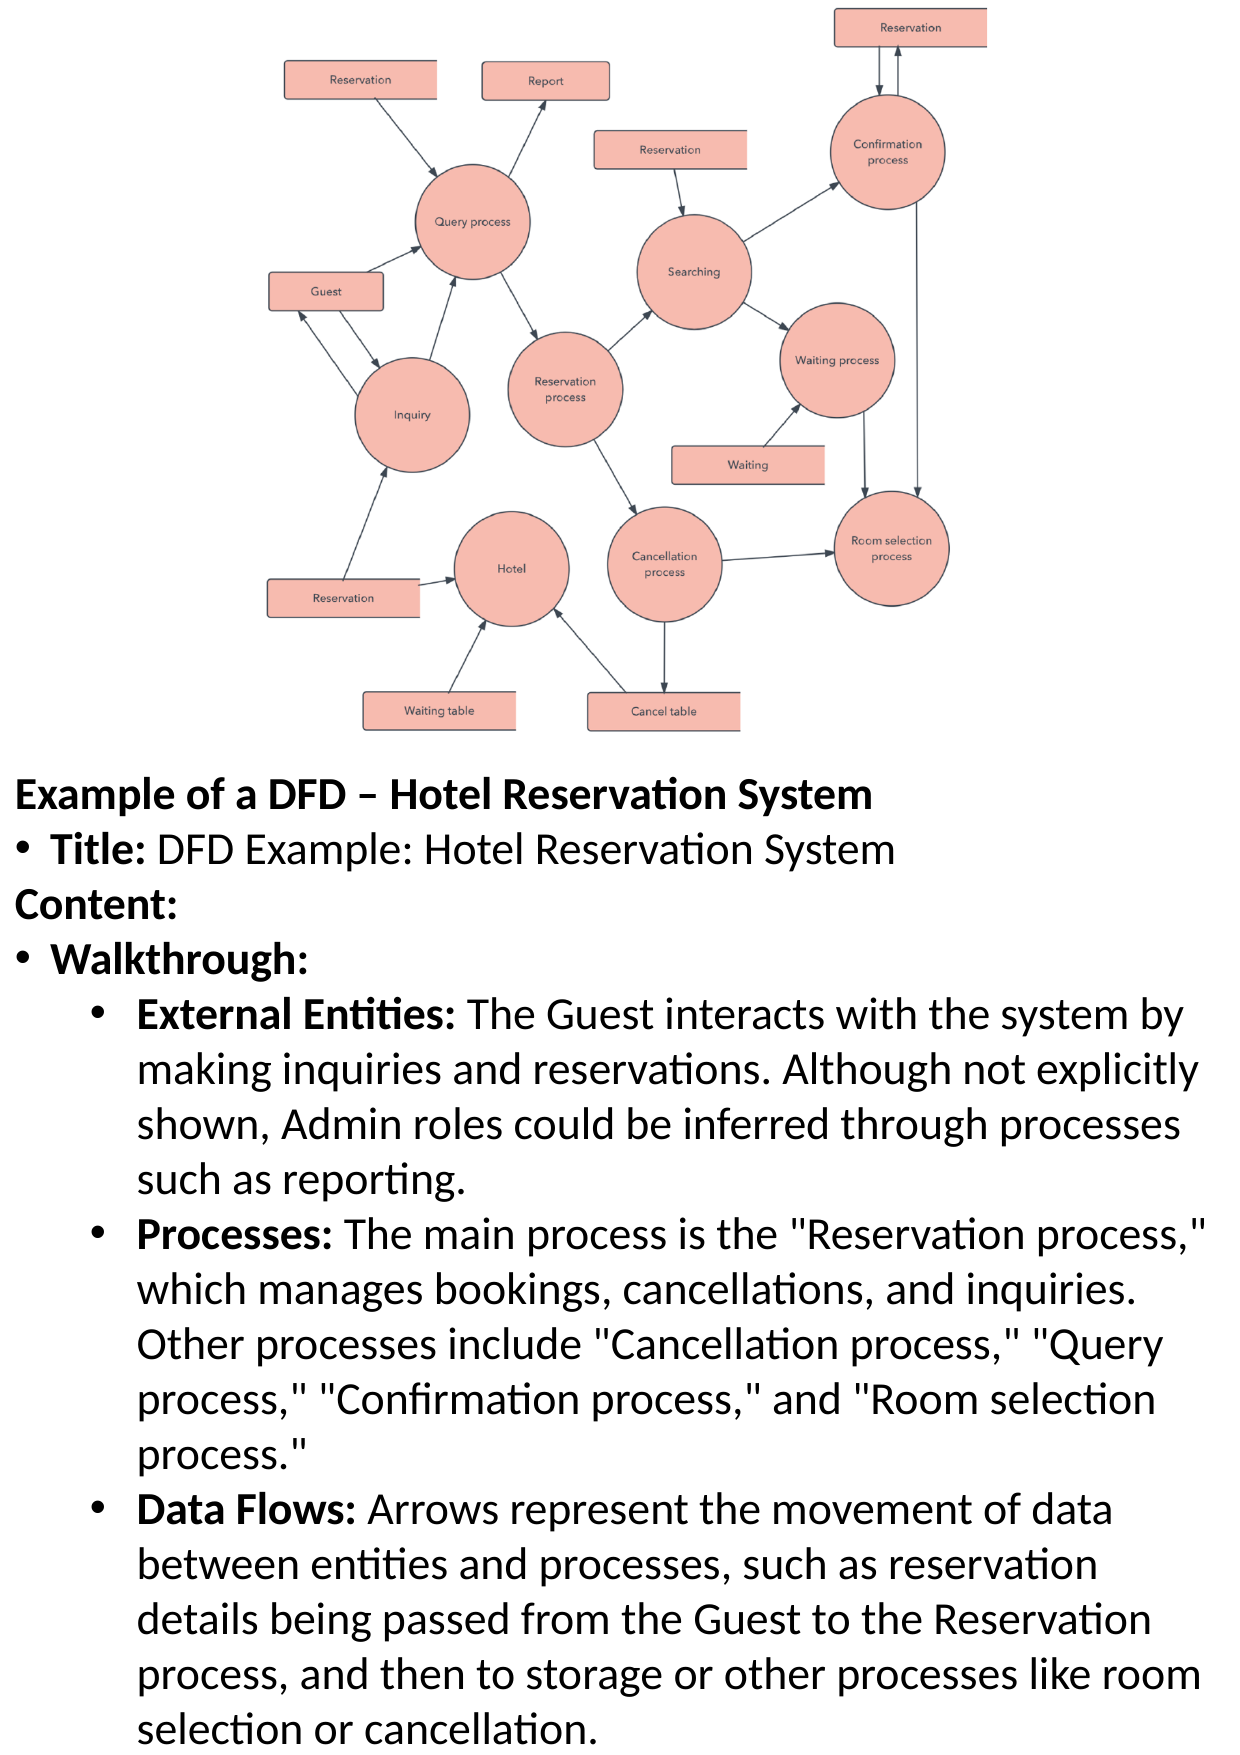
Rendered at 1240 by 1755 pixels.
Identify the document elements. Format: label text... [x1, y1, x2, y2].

text_box Example of a DFD – Hotel Reservation System Title: DFD Example: Hotel Reservation System Content: Walkthrough: External Entities: The Guest interacts with the system by making inquiries and reservations. Although not explicitly shown, Admin roles could be inferred through processes such as reporting. Processes: The main process is the "Reservation process," which manages bookings, cancellations, and inquiries. Other processes include "Cancellation process," "Query process," "Confirmation process," and "Room selection process." Data Flows: Arrows represent the movement of data between entities and processes, such as reservation details being passed from the Guest to the Reservation process, and then to storage or other processes like room selection or cancellation. [0, 756, 1239, 1755]
picture [197, 0, 1043, 752]
